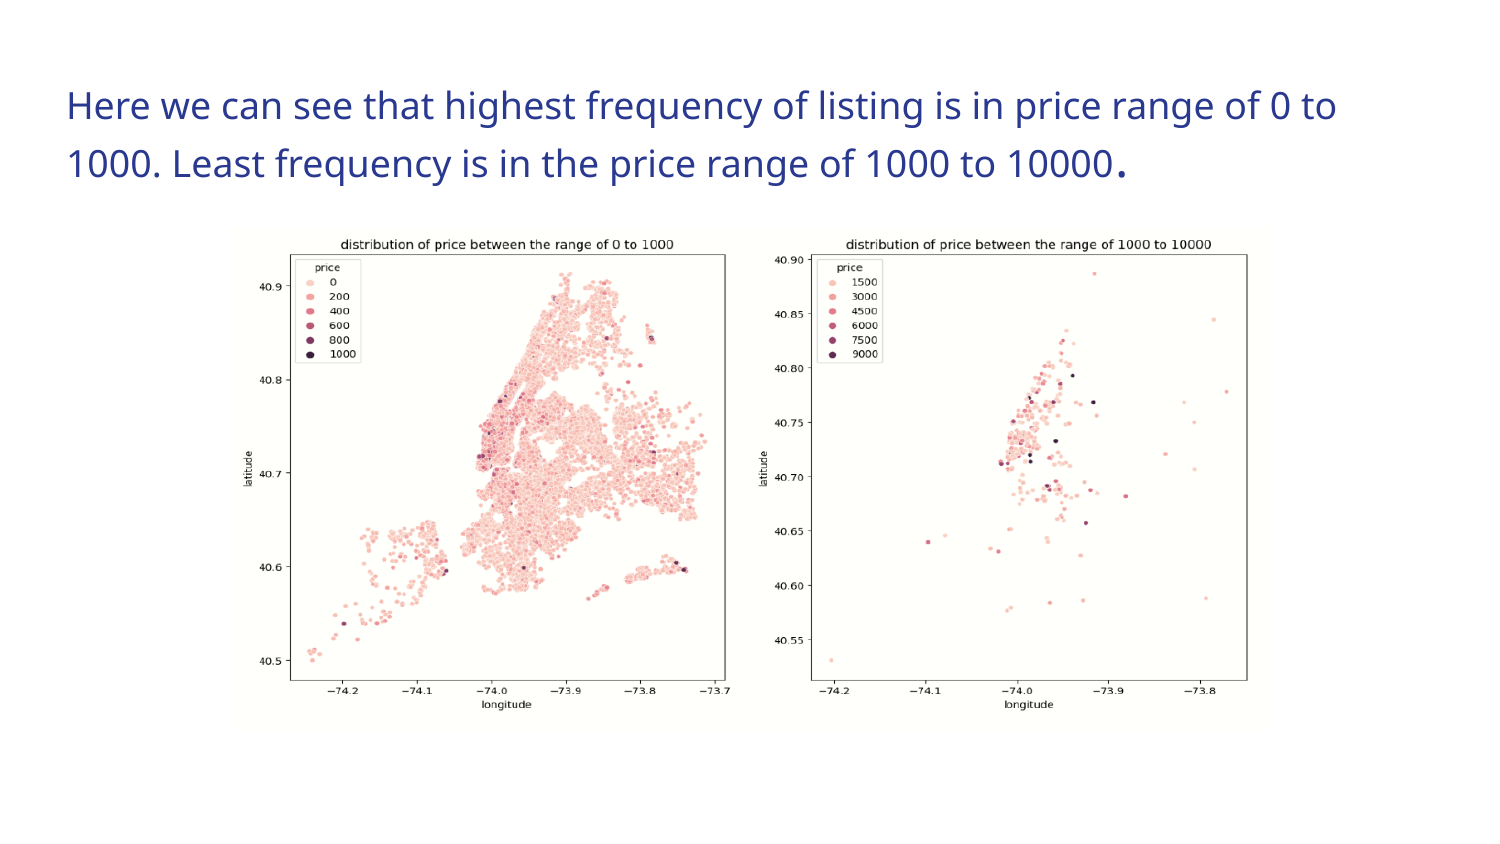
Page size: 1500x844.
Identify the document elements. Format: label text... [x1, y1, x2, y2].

picture [228, 226, 1271, 731]
title Here we can see that highest frequency of listing is in price range of 0 to 1000. Least frequency is in the price range of 1000 to 10000. [51, 67, 1464, 190]
